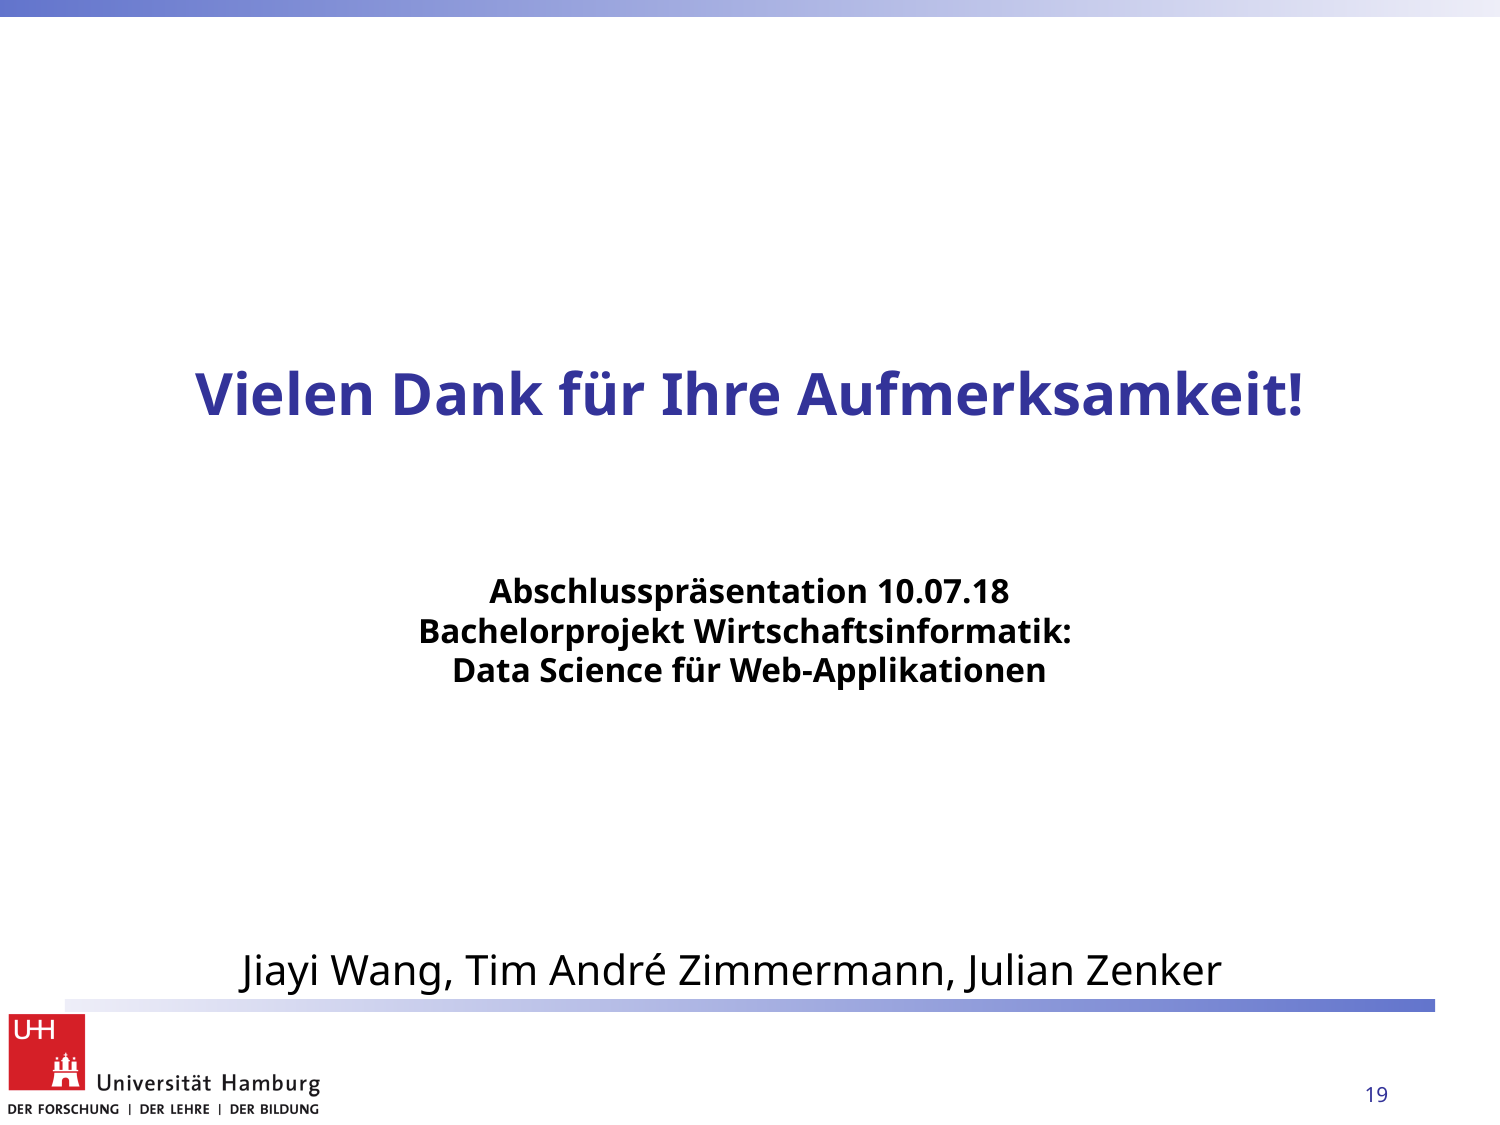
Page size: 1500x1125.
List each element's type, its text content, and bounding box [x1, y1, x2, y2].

picture [5, 1011, 64, 1116]
text_box Vielen Dank für Ihre Aufmerksamkeit! [180, 349, 1320, 435]
text_box Abschlusspräsentation 10.07.18 Bachelorprojekt Wirtschaftsinformatik: Data Science für Web-Applikationen [277, 562, 1223, 697]
text_box Jiayi Wang, Tim André Zimmermann, Julian Zenker [64, 936, 1400, 1125]
